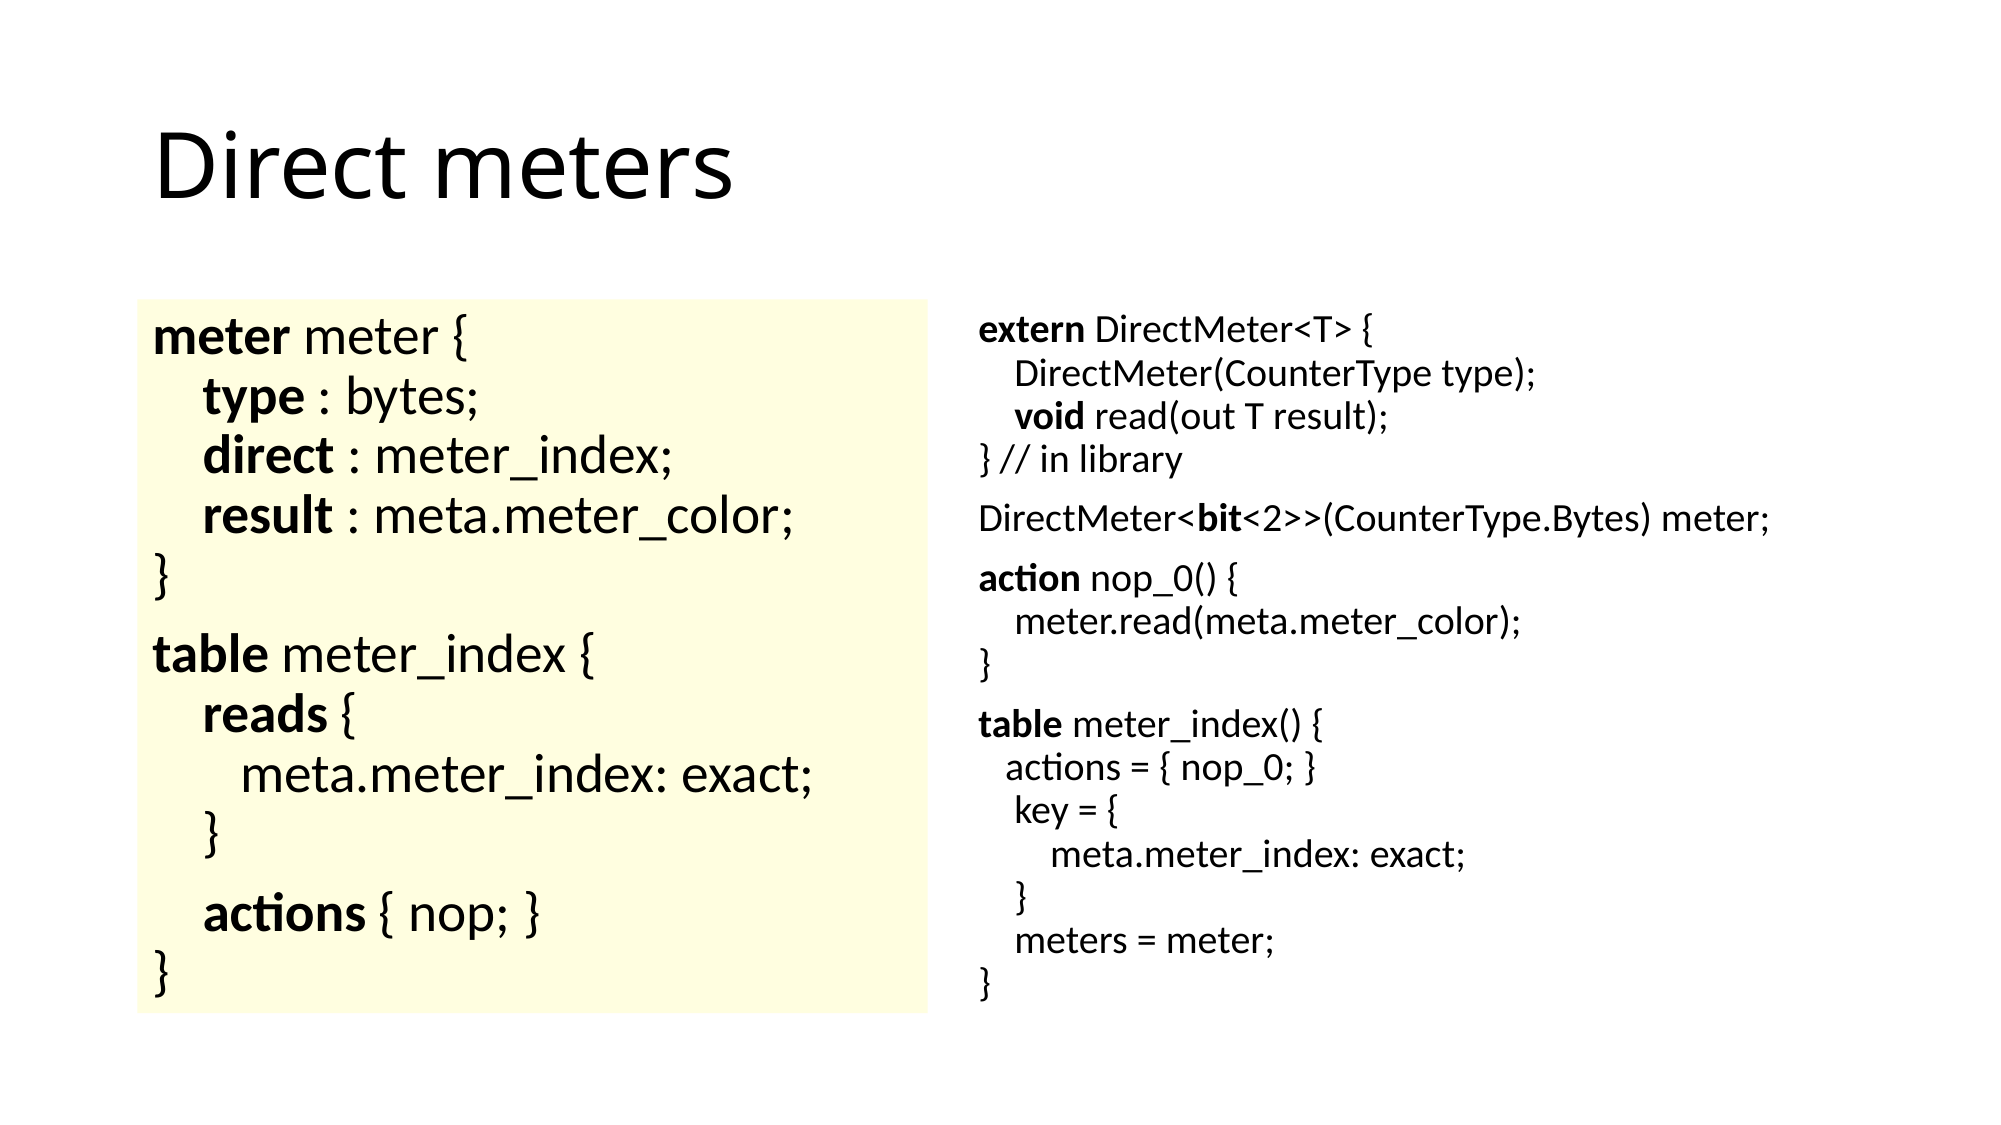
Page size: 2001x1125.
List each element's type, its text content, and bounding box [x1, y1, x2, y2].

list extern DirectMeter<T> { DirectMeter(CounterType type); void read(out T result); } // in library DirectMeter<bit<2>>(CounterType.Bytes) meter; action nop_0() { meter.read(meta.meter_color); } table meter_index() { actions = { nop_0; } key = { meta.meter_index: exact; } meters = meter; } [963, 300, 1979, 1015]
title Direct meters [137, 59, 1863, 278]
list meter meter { type : bytes; direct : meter_index; result : meta.meter_color; } table meter_index { reads { meta.meter_index: exact; } actions { nop; } } [137, 299, 928, 1014]
